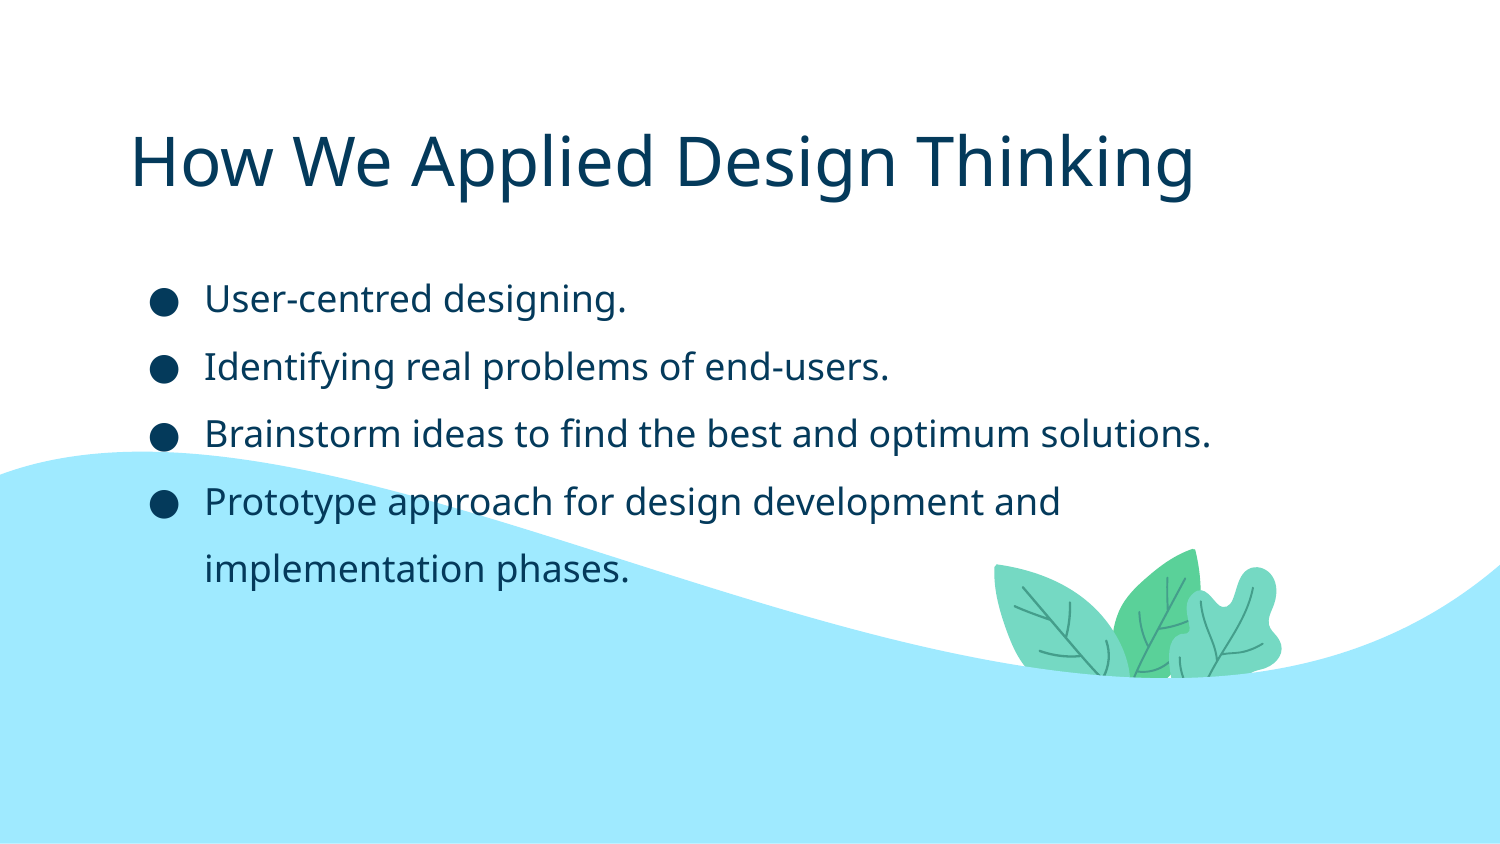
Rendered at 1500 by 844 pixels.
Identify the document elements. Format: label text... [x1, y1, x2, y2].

title How We Applied Design Thinking [114, 90, 1386, 220]
text_box User-centred designing. Identifying real problems of end-users. Brainstorm ideas to find the best and optimum solutions. Prototype approach for design development and implementation phases. [114, 237, 1356, 654]
